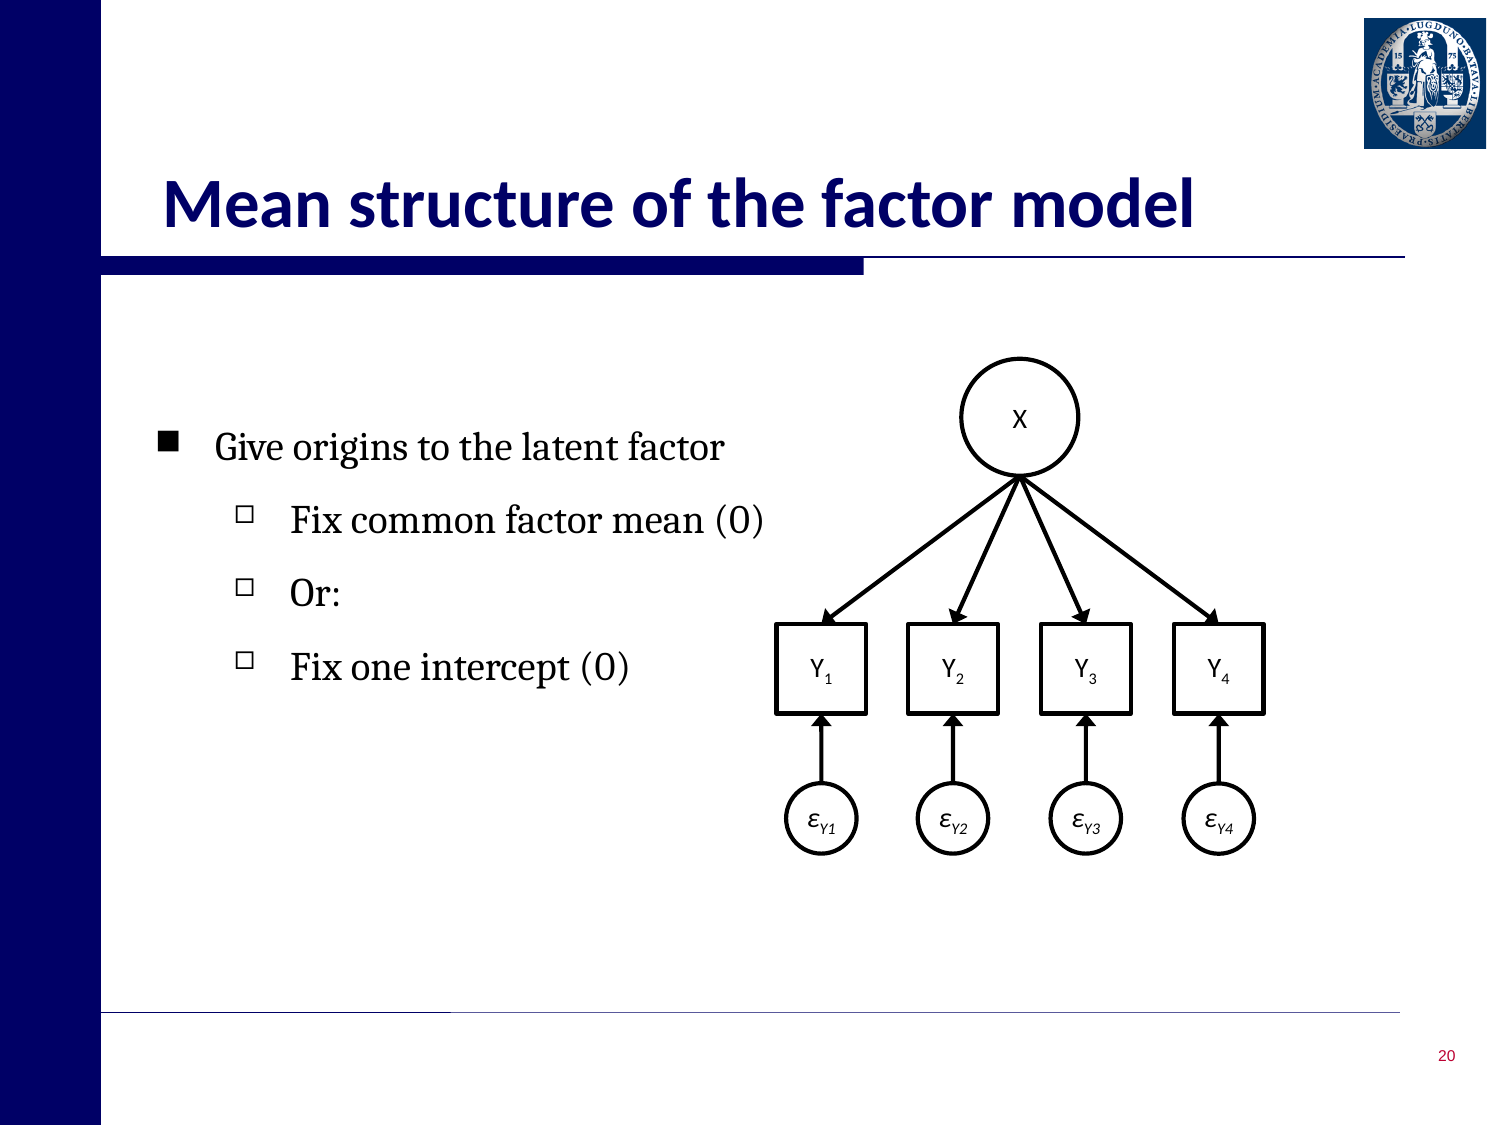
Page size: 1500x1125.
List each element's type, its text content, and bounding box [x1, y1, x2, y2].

text_box Give origins to the latent factor Fix common factor mean (0) Or: Fix one intercept (0) [158, 420, 1069, 833]
text_box εY2 [918, 833, 988, 856]
title Mean structure of the factor model [147, 50, 1301, 250]
text_box εY4 [1181, 781, 1257, 856]
text_box X [959, 356, 1081, 453]
picture [1364, 18, 1487, 149]
text_box Y4 [1172, 622, 1266, 716]
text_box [820, 475, 951, 625]
text_box εY1 [786, 833, 856, 856]
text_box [1019, 475, 1219, 625]
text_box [952, 475, 1016, 625]
text_box εY3 [1051, 781, 1124, 856]
slide_number 20 [1158, 1011, 1471, 1099]
text_box Y3 [1069, 633, 1133, 716]
